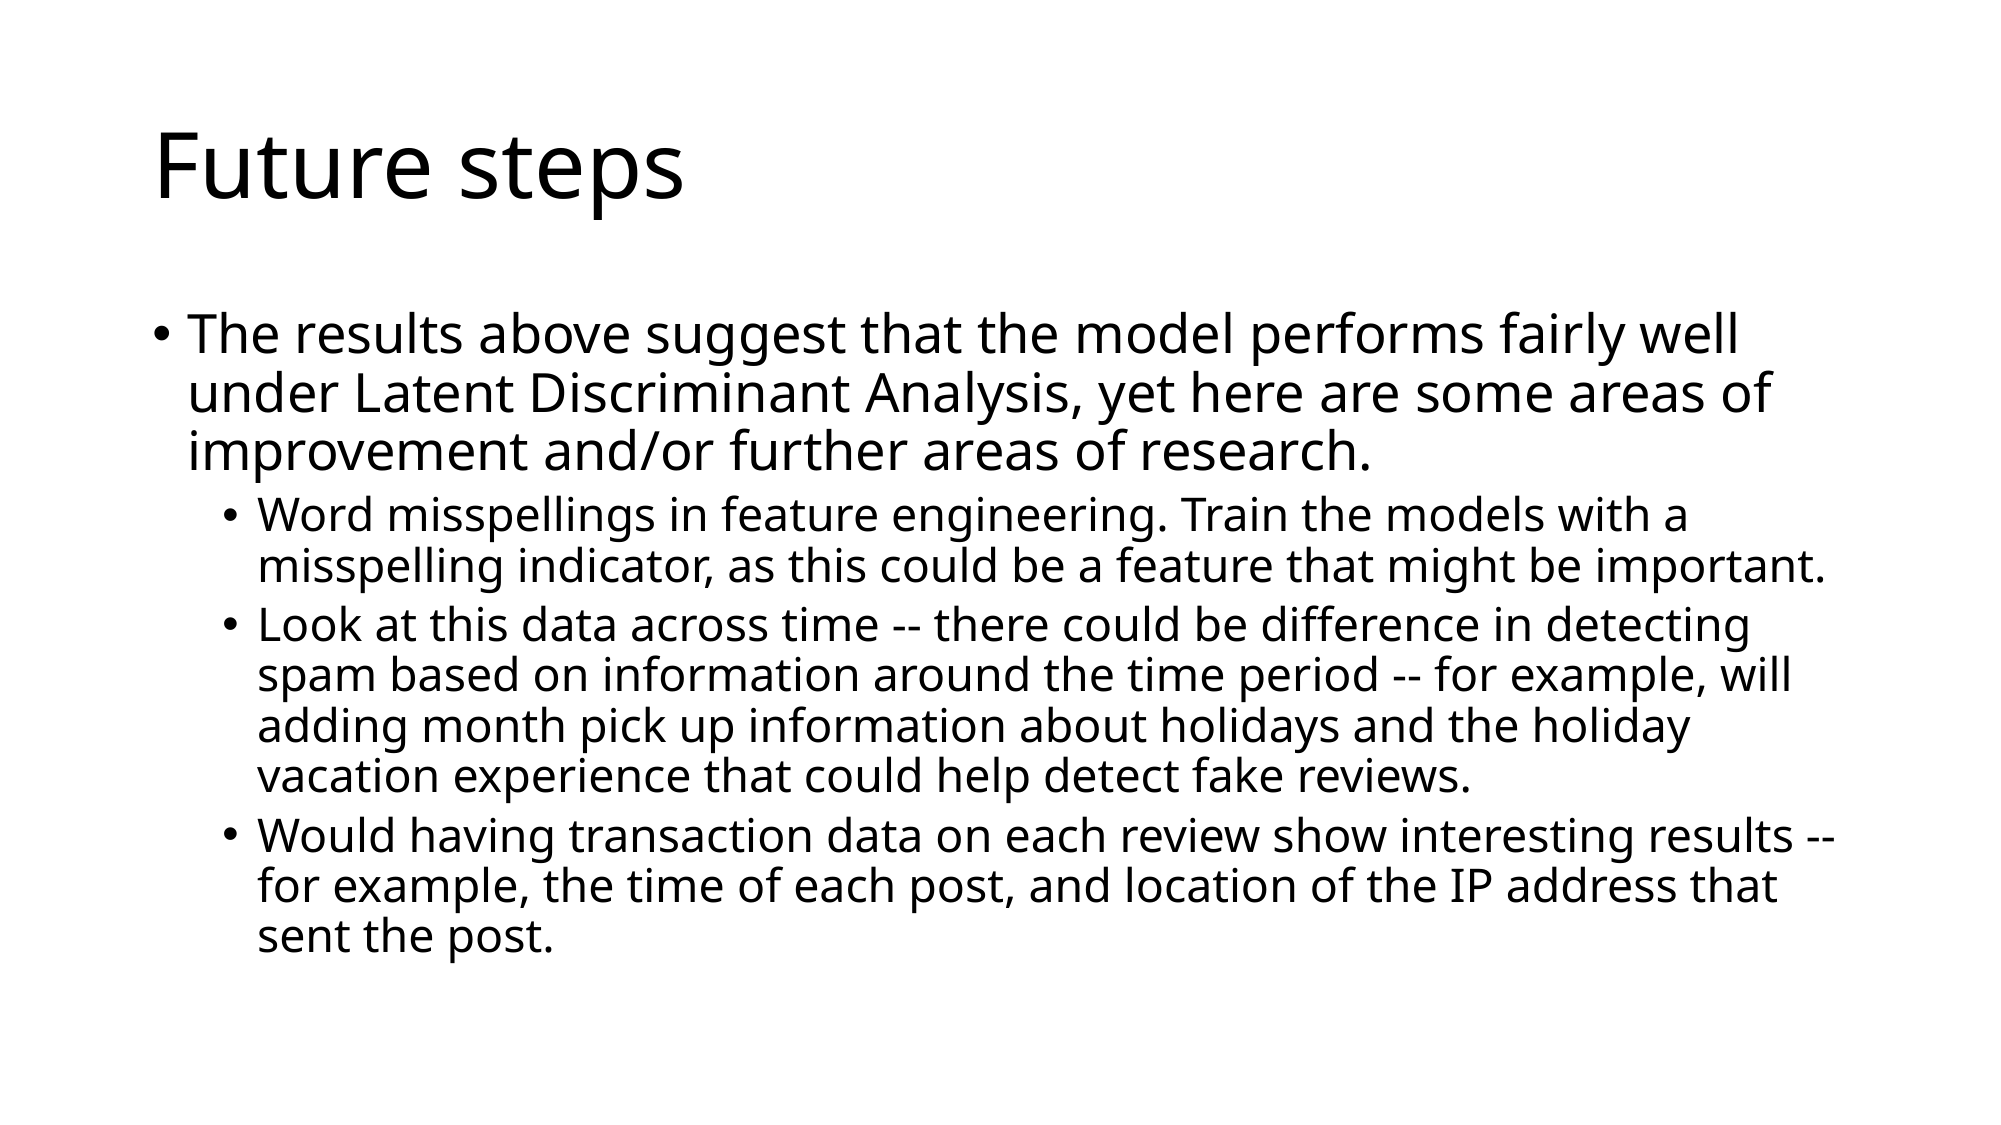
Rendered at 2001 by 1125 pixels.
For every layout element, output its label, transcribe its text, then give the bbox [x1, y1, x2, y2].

title Future steps [137, 59, 1863, 278]
list The results above suggest that the model performs fairly well under Latent Discriminant Analysis, yet here are some areas of improvement and/or further areas of research. Word misspellings in feature engineering. Train the models with a misspelling indicator, as this could be a feature that might be important. Look at this data across time -- there could be difference in detecting spam based on information around the time period -- for example, will adding month pick up information about holidays and the holiday vacation experience that could help detect fake reviews. Would having transaction data on each review show interesting results -- for example, the time of each post, and location of the IP address that sent the post. [137, 299, 1863, 1014]
